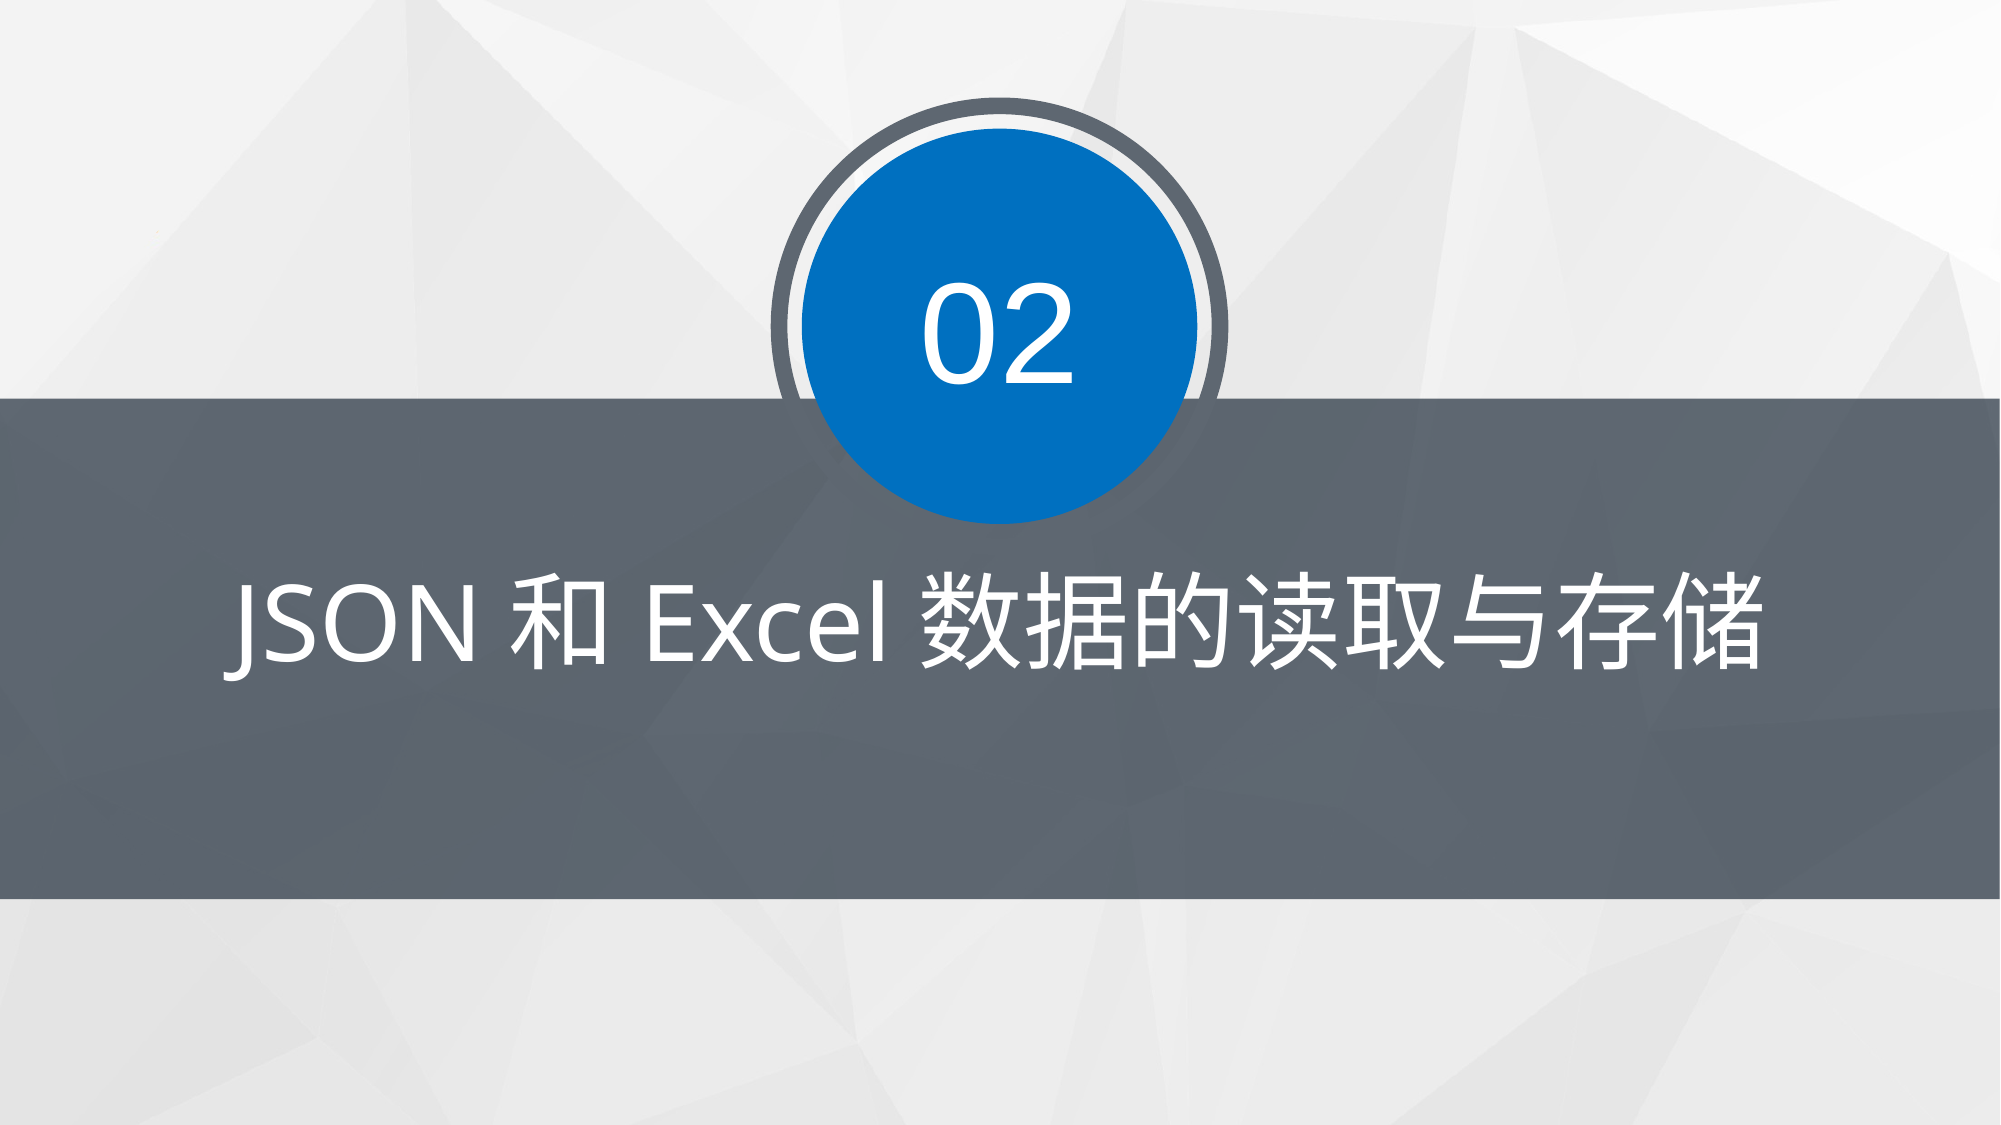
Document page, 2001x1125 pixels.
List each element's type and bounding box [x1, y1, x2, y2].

picture [0, 0, 2001, 1125]
text_box [779, 105, 1220, 547]
